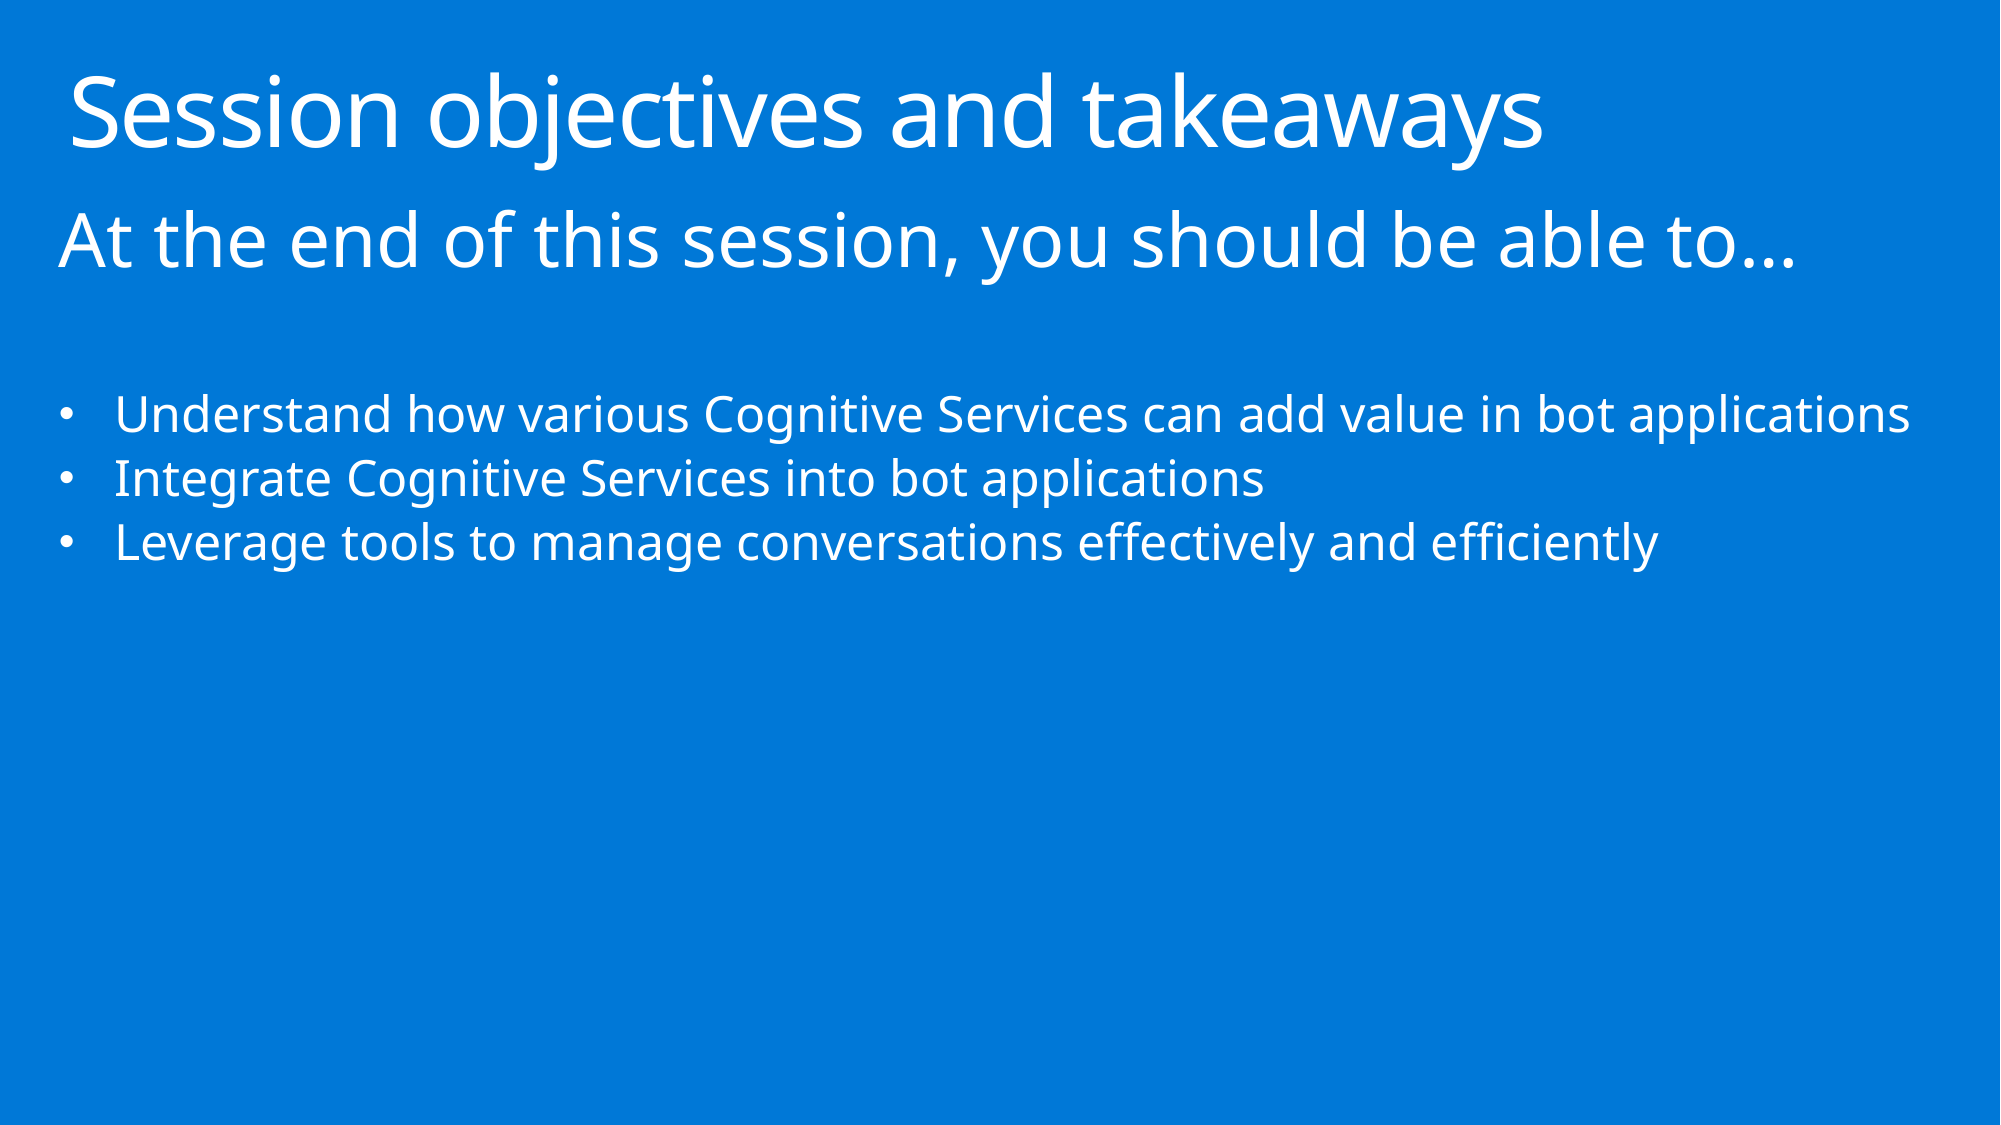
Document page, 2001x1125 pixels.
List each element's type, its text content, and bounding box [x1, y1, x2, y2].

text_box At the end of this session, you should be able to… Understand how various Cognitive Services can add value in bot applications Integrate Cognitive Services into bot applications Leverage tools to manage conversations effectively and efficiently [44, 195, 1957, 576]
title Session objectives and takeaways [44, 47, 1957, 195]
